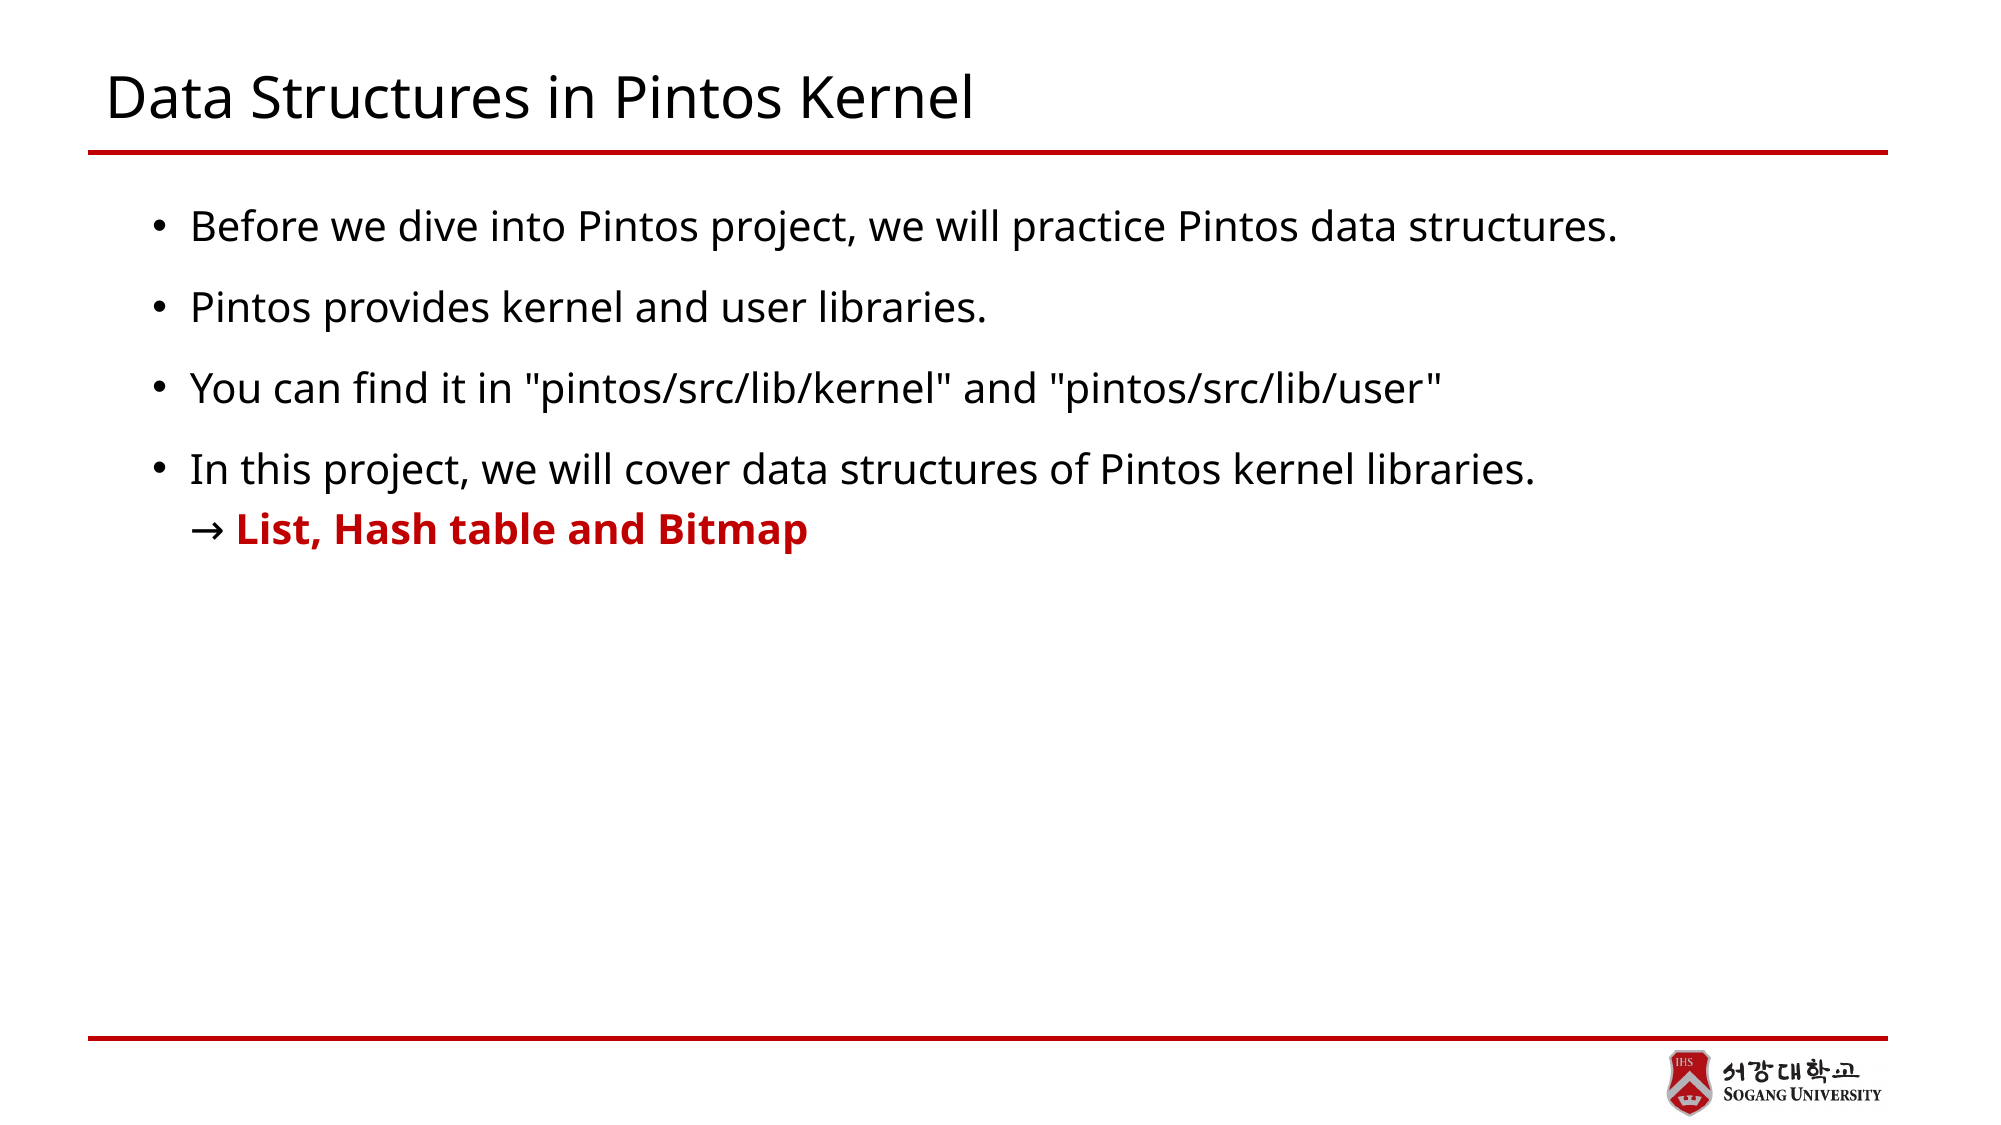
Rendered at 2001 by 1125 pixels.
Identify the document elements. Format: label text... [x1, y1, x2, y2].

title Data Structures in Pintos Kernel [91, 61, 1817, 141]
picture [1659, 1049, 1888, 1117]
list Before we dive into Pintos project, we will practice Pintos data structures. Pintos provides kernel and user libraries. You can find it in "pintos/src/lib/kernel" and "pintos/src/lib/user" In this project, we will cover data structures of Pintos kernel libraries. → List, Hash table and Bitmap [137, 182, 1876, 233]
